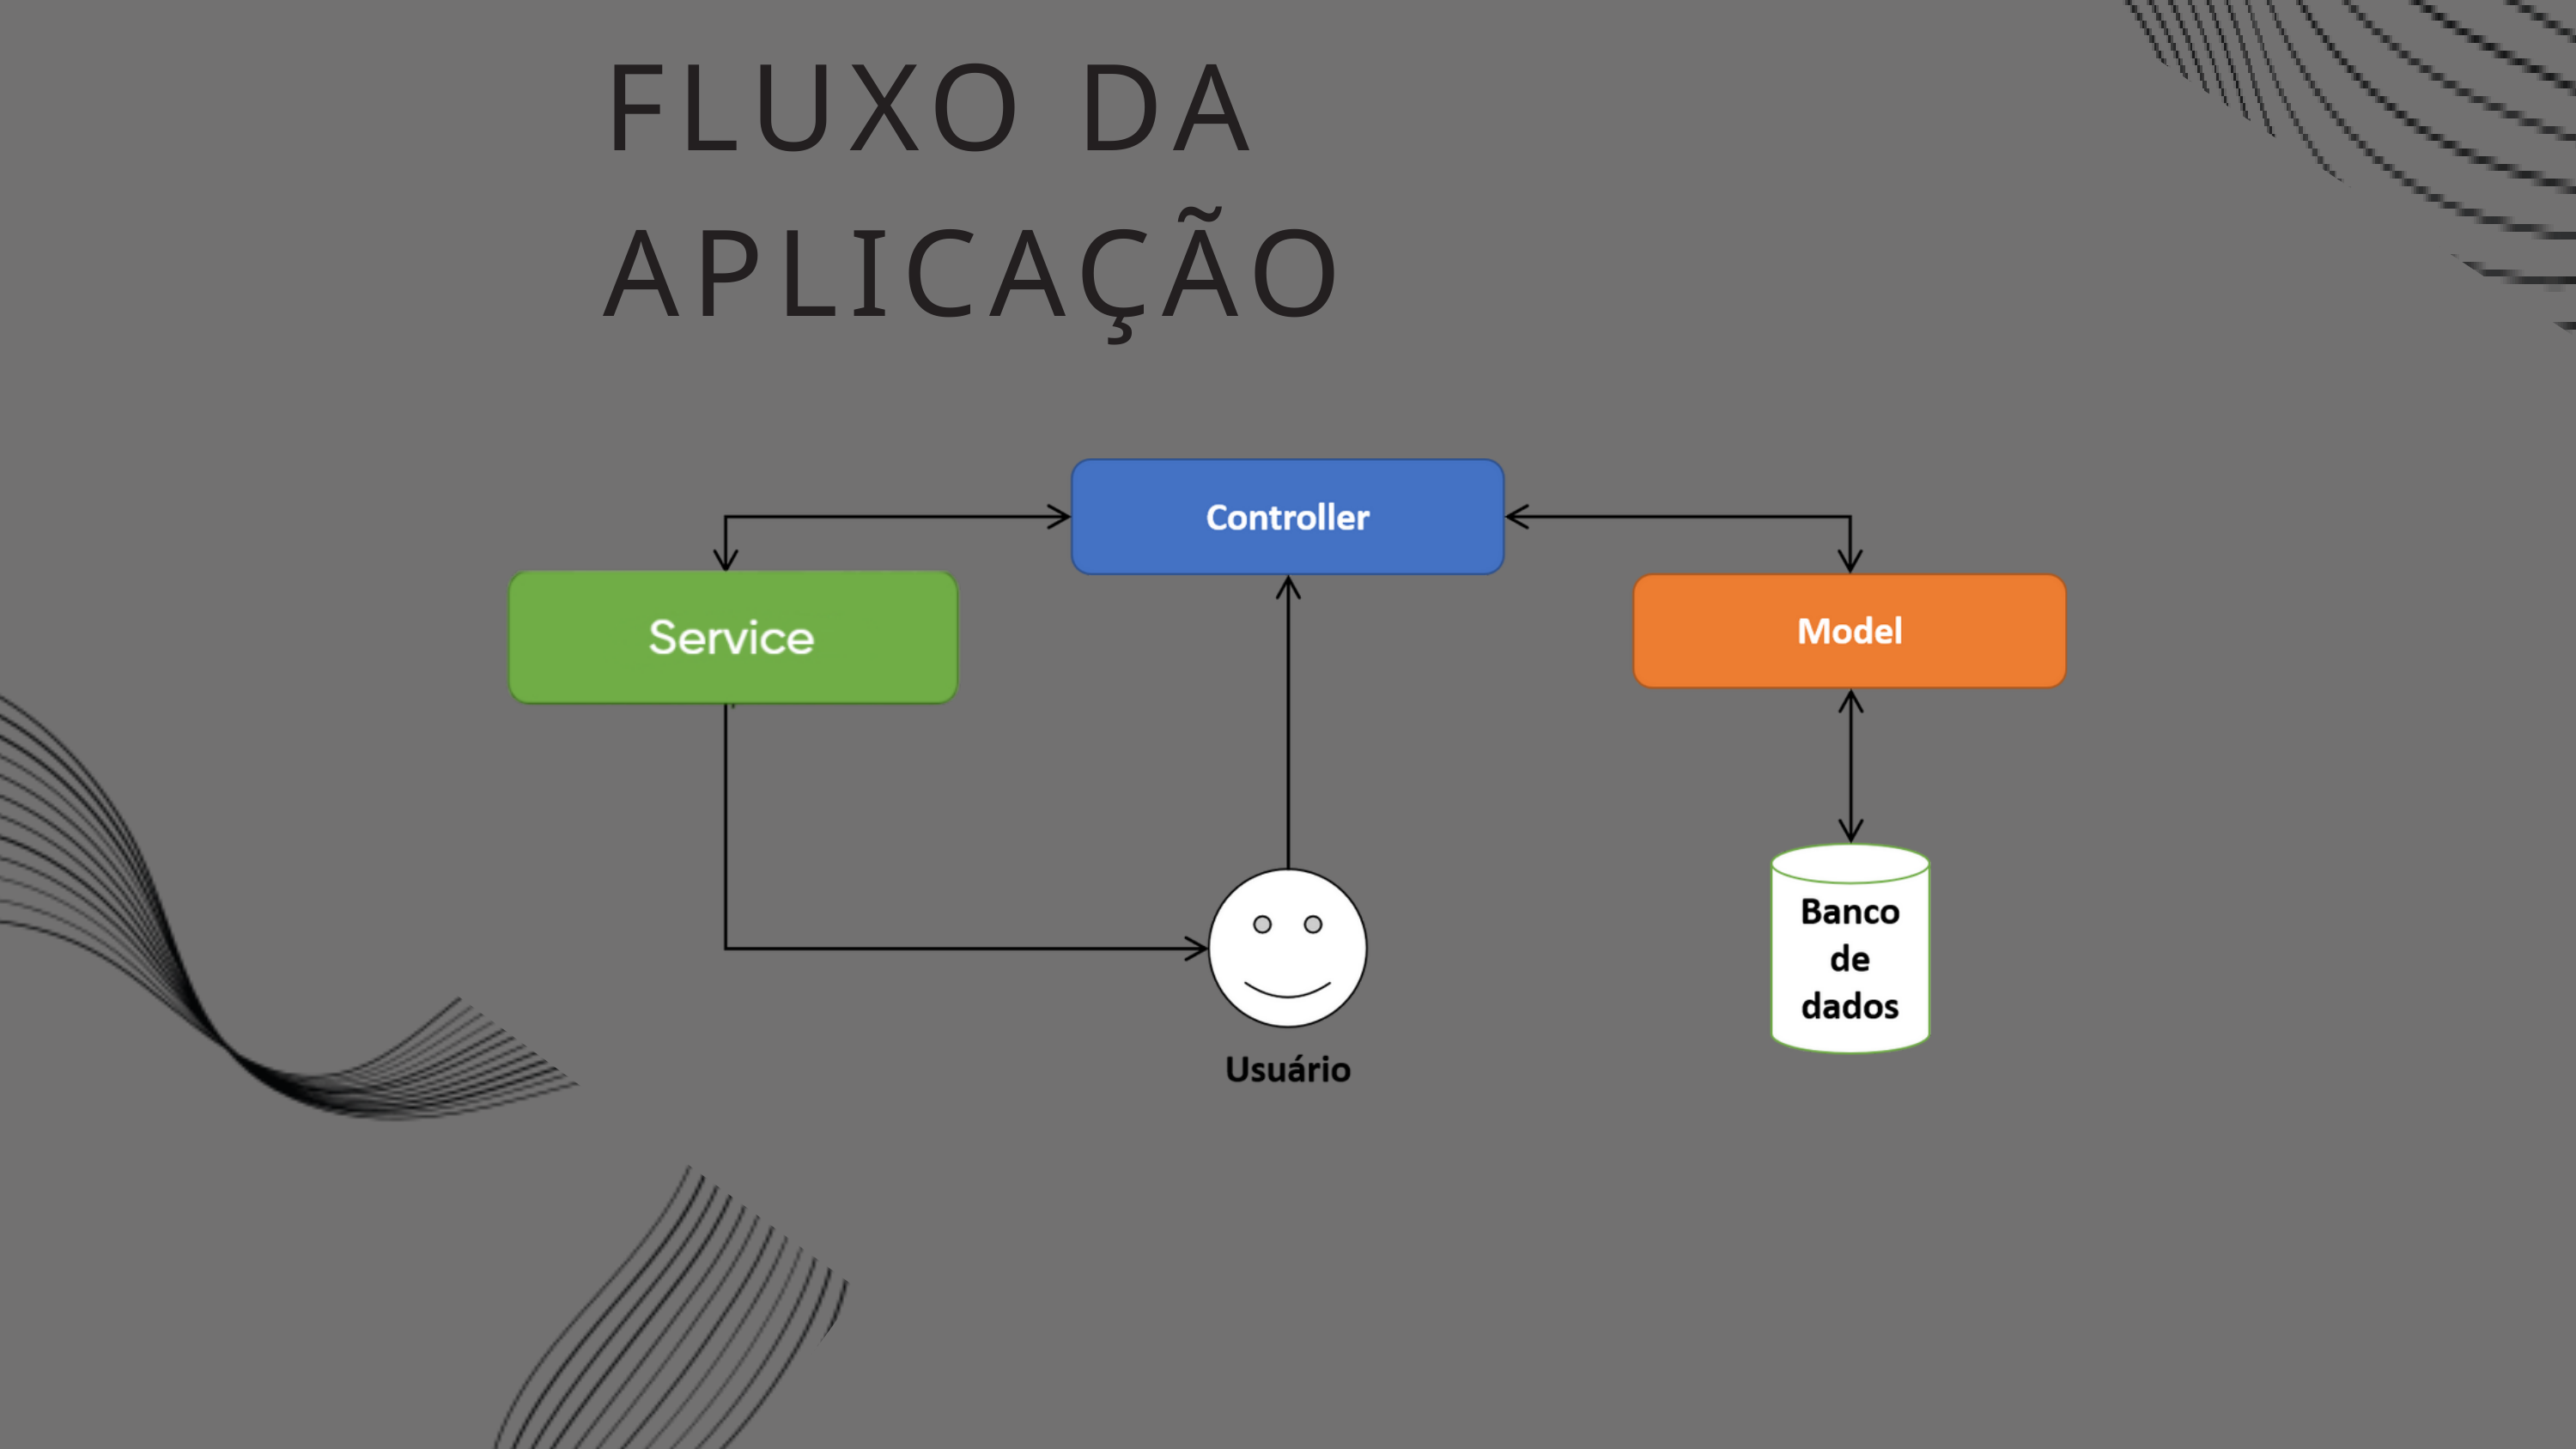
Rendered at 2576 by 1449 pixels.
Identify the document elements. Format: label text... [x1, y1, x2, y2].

text_box [2068, 0, 2576, 338]
text_box FLUXO DA APLICAÇÃO [603, 9, 1884, 341]
text_box [0, 544, 1970, 905]
text_box [0, 905, 860, 1449]
text_box [508, 458, 2068, 1117]
